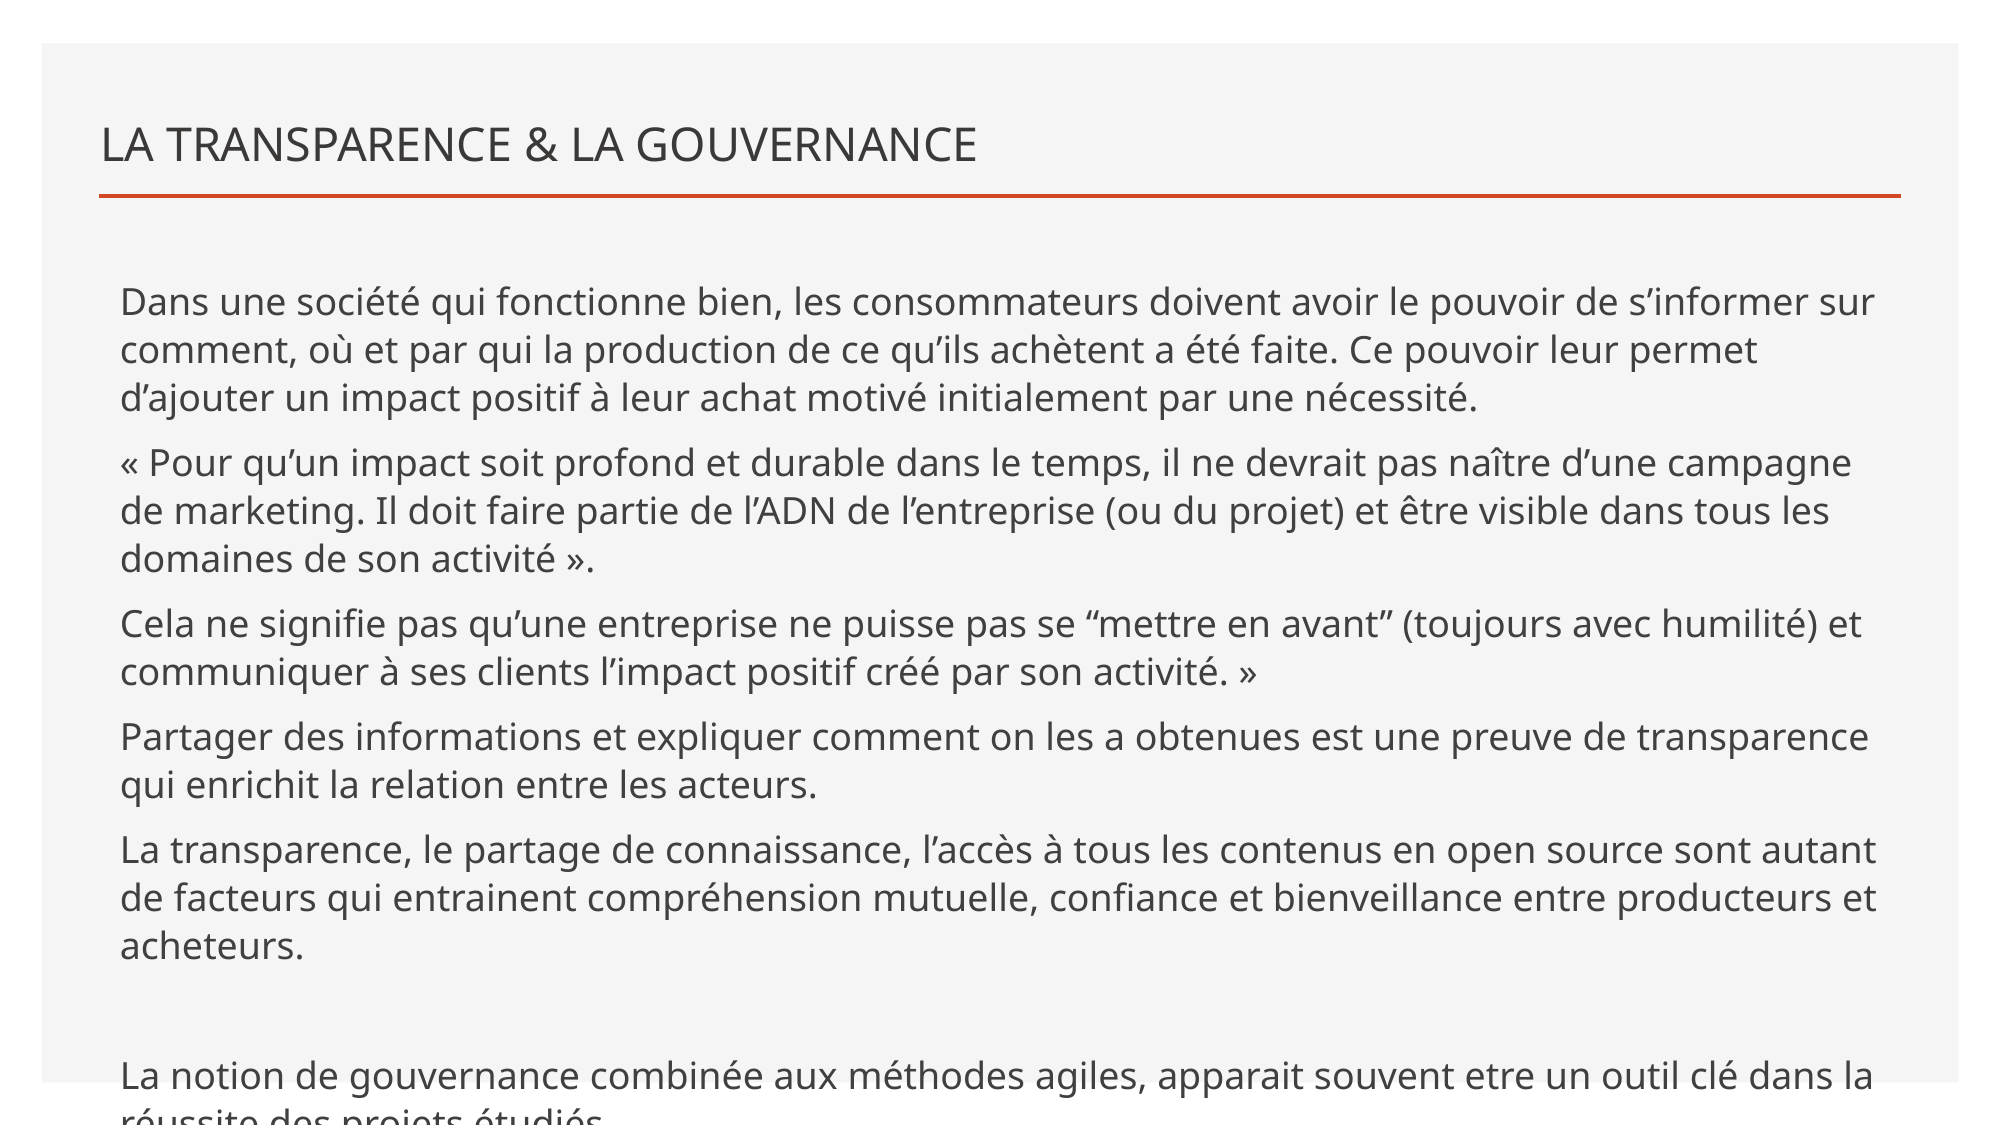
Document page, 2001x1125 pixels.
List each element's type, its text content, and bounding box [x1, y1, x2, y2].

text_box Dans une société qui fonctionne bien, les consommateurs doivent avoir le pouvoir de s’informer sur comment, où et par qui la production de ce qu’ils achètent a été faite. Ce pouvoir leur permet d’ajouter un impact positif à leur achat motivé initialement par une nécessité. « Pour qu’un impact soit profond et durable dans le temps, il ne devrait pas naître d’une campagne de marketing. Il doit faire partie de l’ADN de l’entreprise (ou du projet) et être visible dans tous les domaines de son activité ». Cela ne signifie pas qu’une entreprise ne puisse pas se “mettre en avant” (toujours avec humilité) et communiquer à ses clients l’impact positif créé par son activité. » Partager des informations et expliquer comment on les a obtenues est une preuve de transparence qui enrichit la relation entre les acteurs. La transparence, le partage de connaissance, l’accès à tous les contenus en open source sont autant de facteurs qui entrainent compréhension mutuelle, confiance et bienveillance entre producteurs et acheteurs. La notion de gouvernance combinée aux méthodes agiles, apparait souvent etre un outil clé dans la réussite des projets étudiés. [105, 267, 1906, 1125]
title LA TRANSPARENCE & LA GOUVERNANCE [85, 73, 1214, 179]
